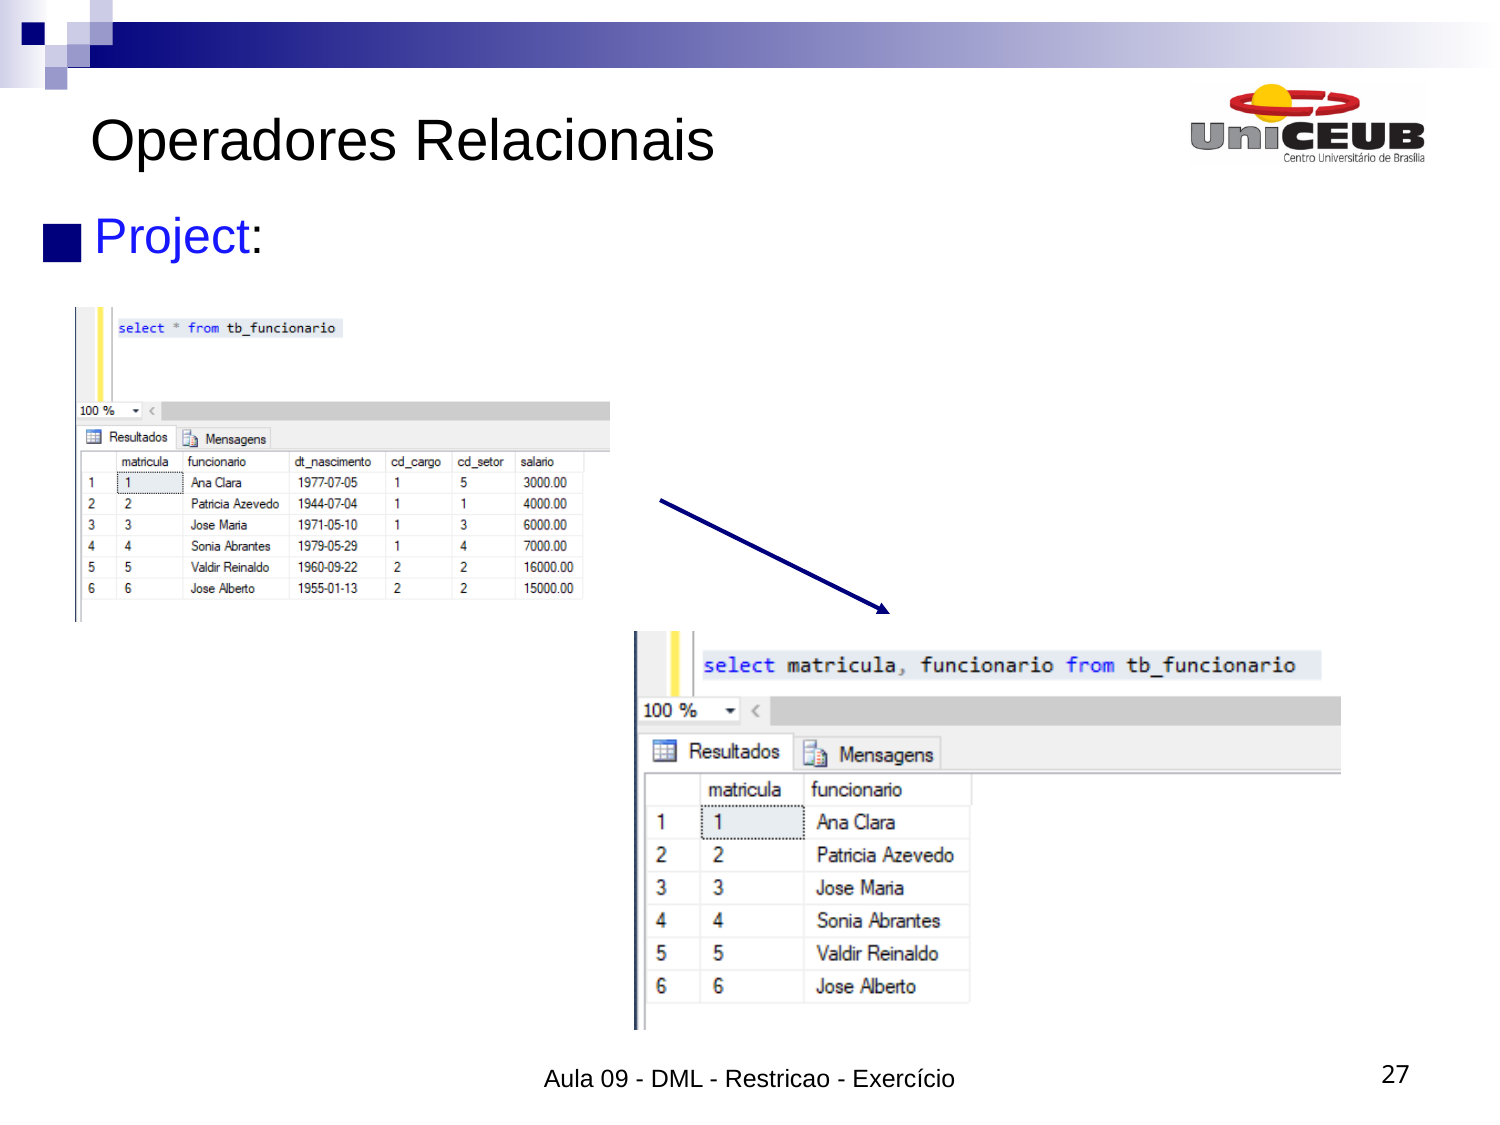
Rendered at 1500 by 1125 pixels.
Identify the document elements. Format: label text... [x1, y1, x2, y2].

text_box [659, 499, 891, 615]
footer Aula 09 - DML - Restricao - Exercício [512, 1025, 988, 1100]
picture [634, 631, 1341, 1031]
slide_number ‹#› [1074, 1025, 1425, 1100]
list Project: [23, 196, 1483, 303]
title Operadores Relacionais [75, 78, 896, 197]
picture [74, 307, 611, 622]
picture [1189, 81, 1426, 164]
